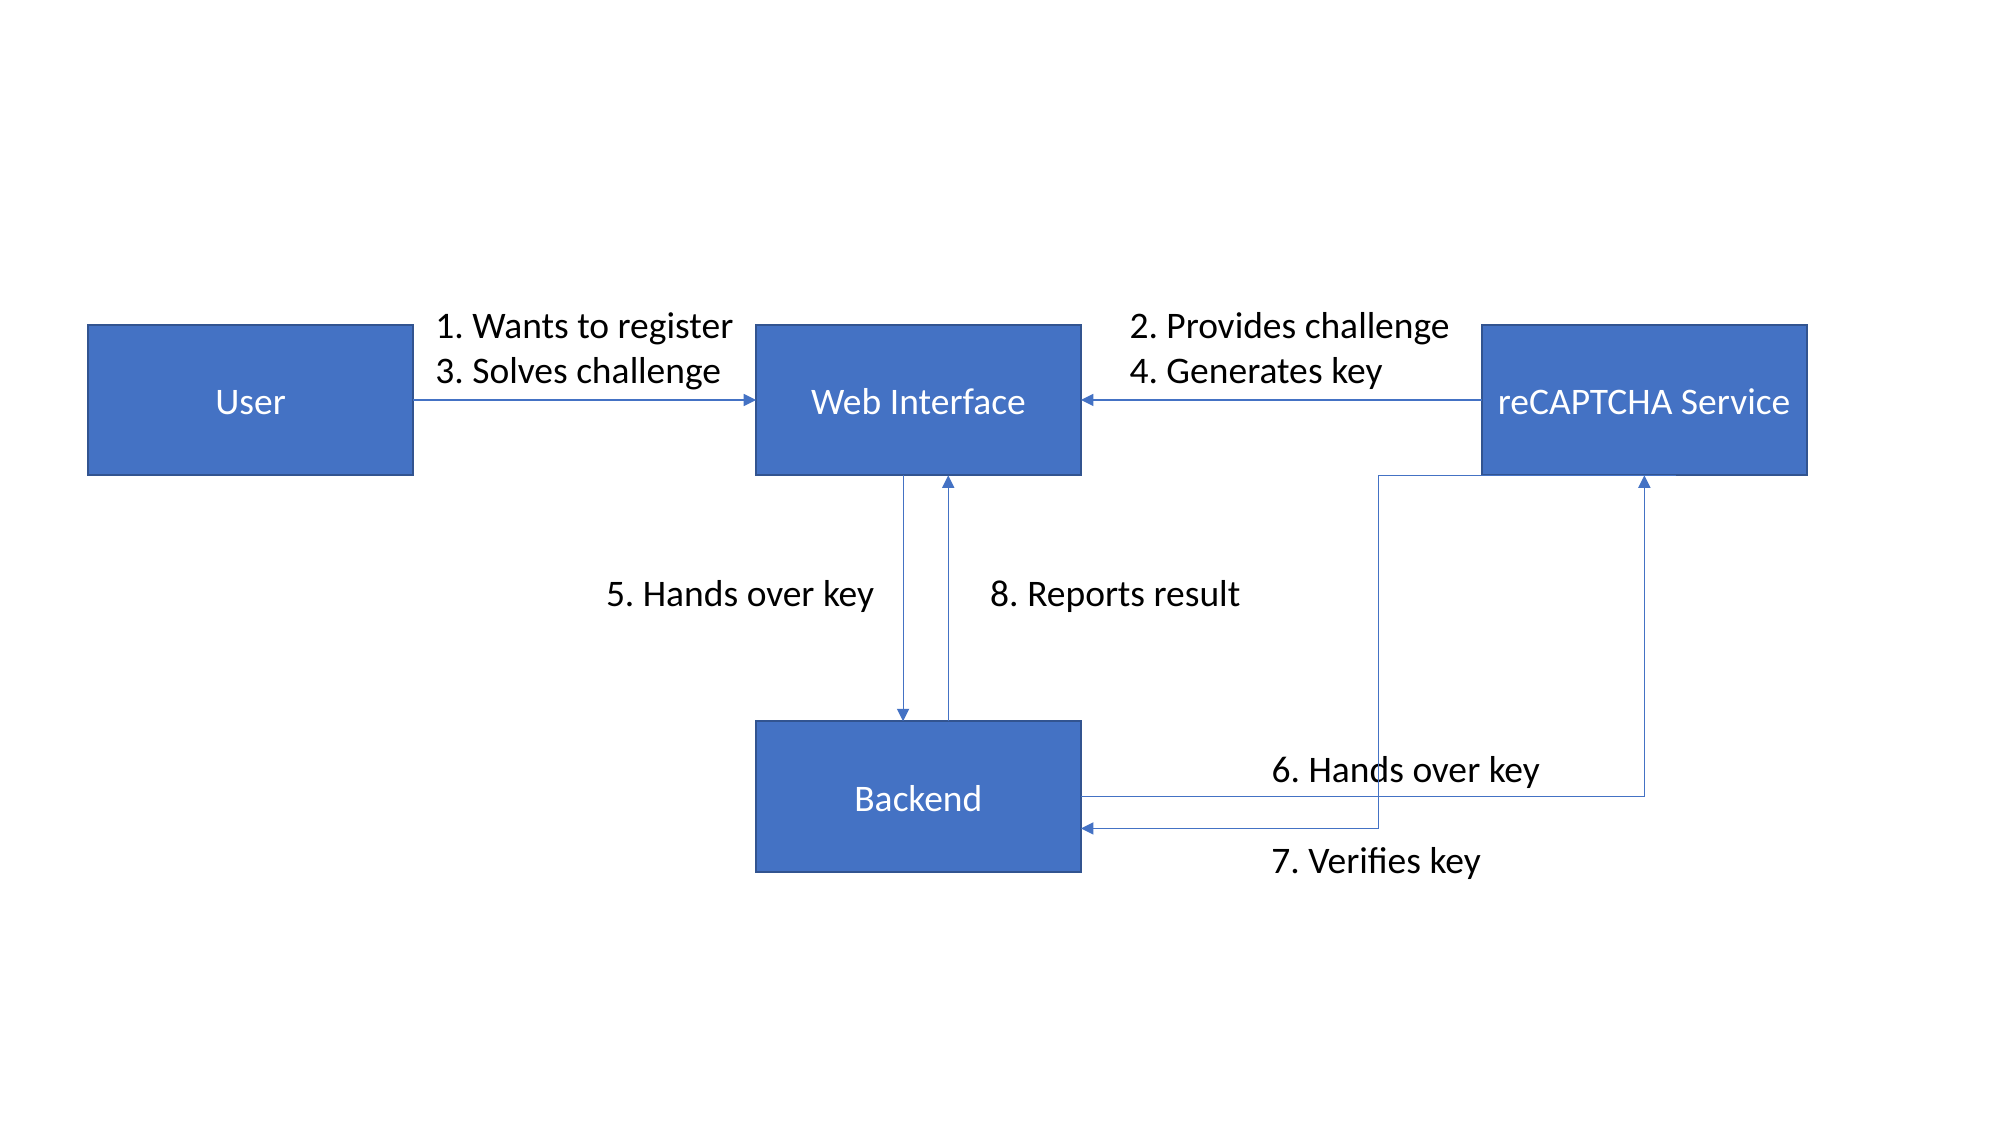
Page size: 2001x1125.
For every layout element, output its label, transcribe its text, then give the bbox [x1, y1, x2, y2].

text_box reCAPTCHA Service [1481, 324, 1808, 476]
text_box 2. Provides challenge 4. Generates key [1114, 293, 1465, 399]
text_box 8. Reports result [975, 561, 1081, 621]
text_box User [87, 324, 414, 476]
text_box 1. Wants to register 3. Solves challenge [420, 293, 749, 399]
text_box 5. Hands over key [591, 561, 890, 621]
text_box Backend [755, 720, 1082, 873]
text_box 7. Verifies key [1256, 829, 1496, 889]
text_box Web Interface [755, 324, 1082, 476]
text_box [1081, 475, 1676, 829]
